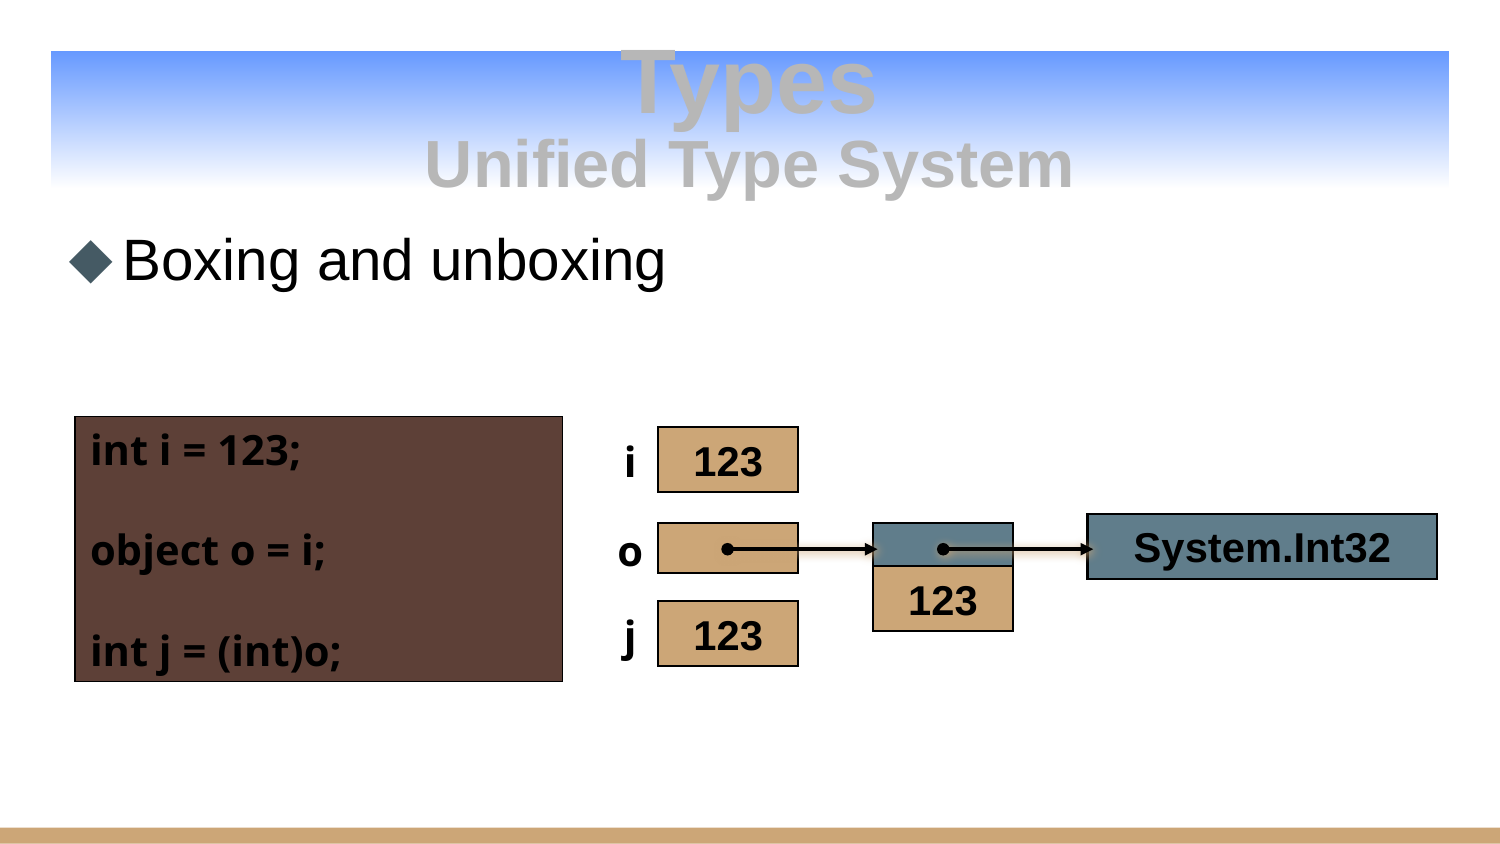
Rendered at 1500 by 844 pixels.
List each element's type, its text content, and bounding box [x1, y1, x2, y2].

text_box o [602, 517, 658, 583]
text_box 123 [657, 600, 799, 666]
text_box [872, 523, 1014, 565]
text_box 123 [872, 565, 1014, 631]
text_box i [602, 428, 658, 494]
text_box j [602, 602, 658, 668]
text_box 123 [657, 427, 799, 492]
text_box System.Int32 [1087, 513, 1438, 579]
text_box [657, 523, 799, 574]
list Boxing and unboxing [51, 214, 1449, 765]
text_box int i = 123; object o = i; int j = (int)o; [75, 416, 563, 682]
title Types Unified Type System [51, 51, 1449, 189]
